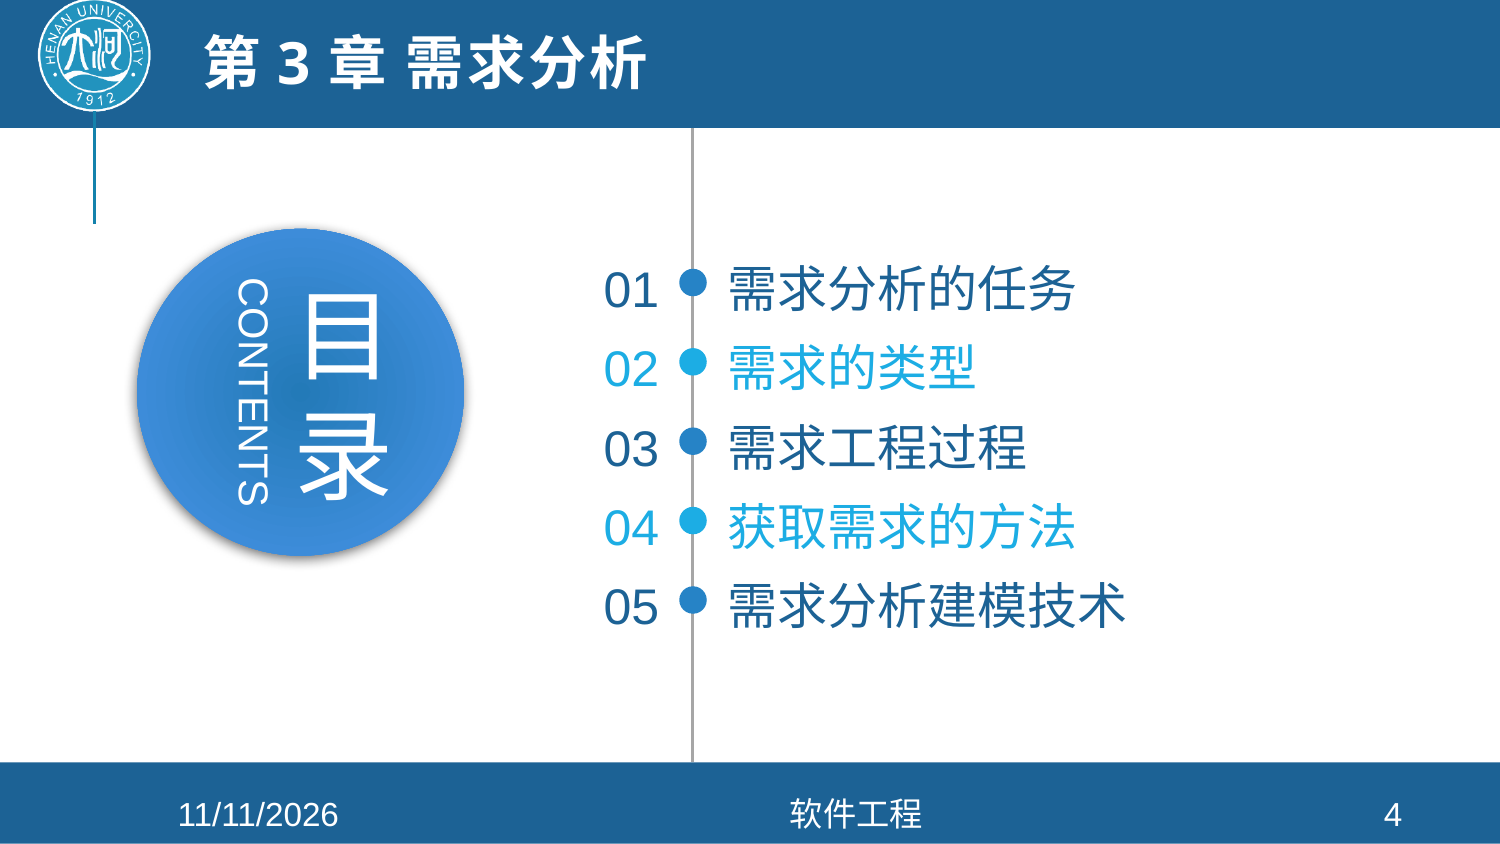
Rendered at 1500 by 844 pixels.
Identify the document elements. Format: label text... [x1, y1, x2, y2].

text_box 05 [569, 574, 659, 635]
footer 软件工程 [391, 796, 1322, 830]
text_box 需求分析建模技术 [727, 574, 1233, 635]
text_box 获取需求的方法 [727, 495, 1328, 556]
text_box 需求的类型 [727, 336, 1233, 397]
text_box 04 [569, 495, 659, 556]
text_box [677, 426, 709, 457]
text_box 第3章 需求分析 [187, 13, 1427, 122]
text_box 03 [569, 415, 659, 477]
text_box 01 [569, 257, 659, 318]
text_box 需求工程过程 [727, 415, 1233, 477]
text_box 需求分析的任务 [727, 257, 1233, 318]
text_box [677, 584, 709, 616]
text_box [677, 267, 709, 298]
text_box [677, 346, 709, 377]
text_box [677, 505, 709, 536]
slide_number 4 [1333, 796, 1454, 830]
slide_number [126, 796, 391, 830]
text_box 02 [569, 336, 659, 397]
